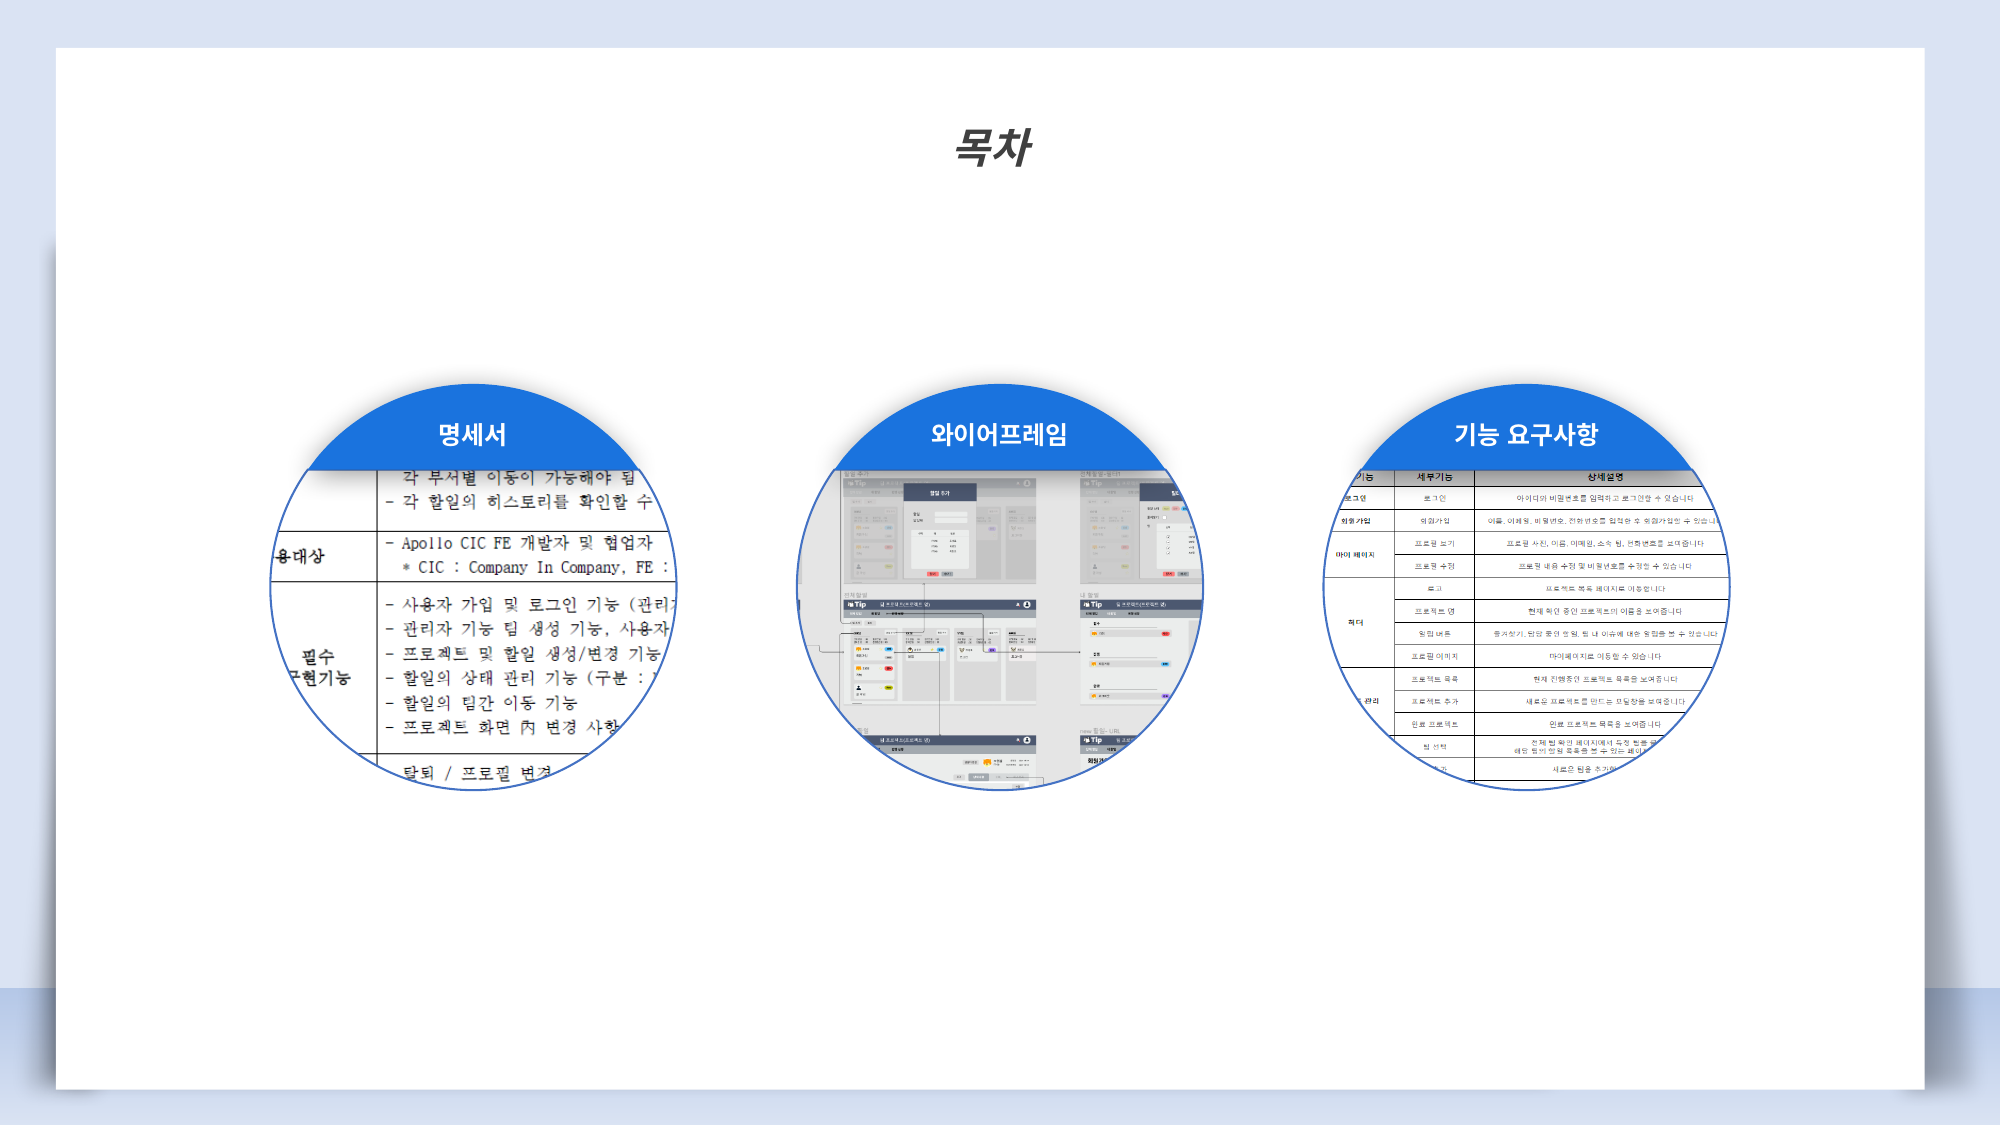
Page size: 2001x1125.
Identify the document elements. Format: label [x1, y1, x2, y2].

text_box [0, 0, 2000, 1125]
